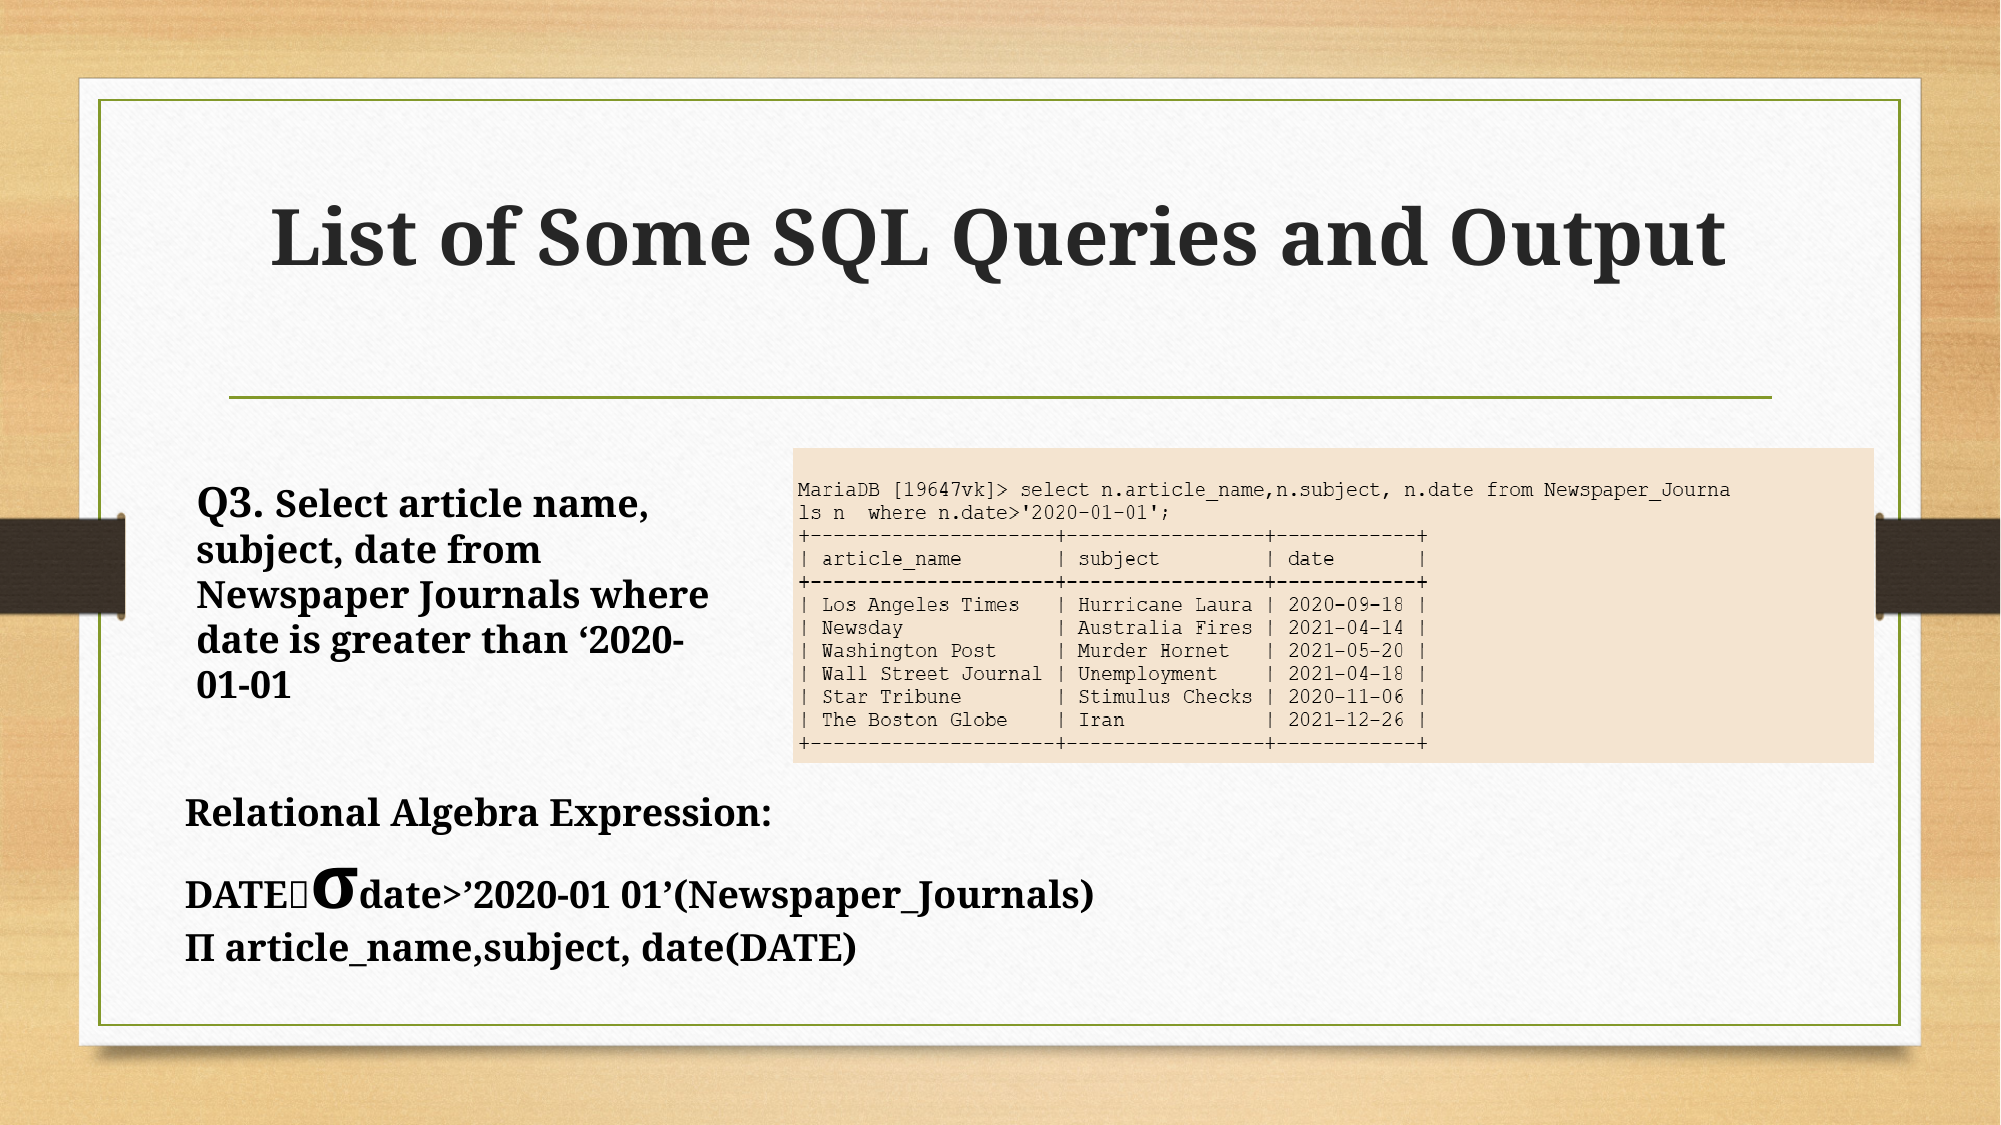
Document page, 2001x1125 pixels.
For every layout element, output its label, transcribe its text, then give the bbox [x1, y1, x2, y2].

text_box Relational Algebra Expression: DATEσdate>’2020-01 01’(Newspaper_Journals) Π article_name,subject, date(DATE) [169, 781, 1504, 1022]
title List of Some SQL Queries and Output [212, 148, 1788, 363]
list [793, 448, 1874, 763]
picture [0, 0, 2001, 1125]
text_box Q3. Select article name, subject, date from Newspaper Journals where date is greater than ‘2020-01-01 [181, 468, 742, 714]
